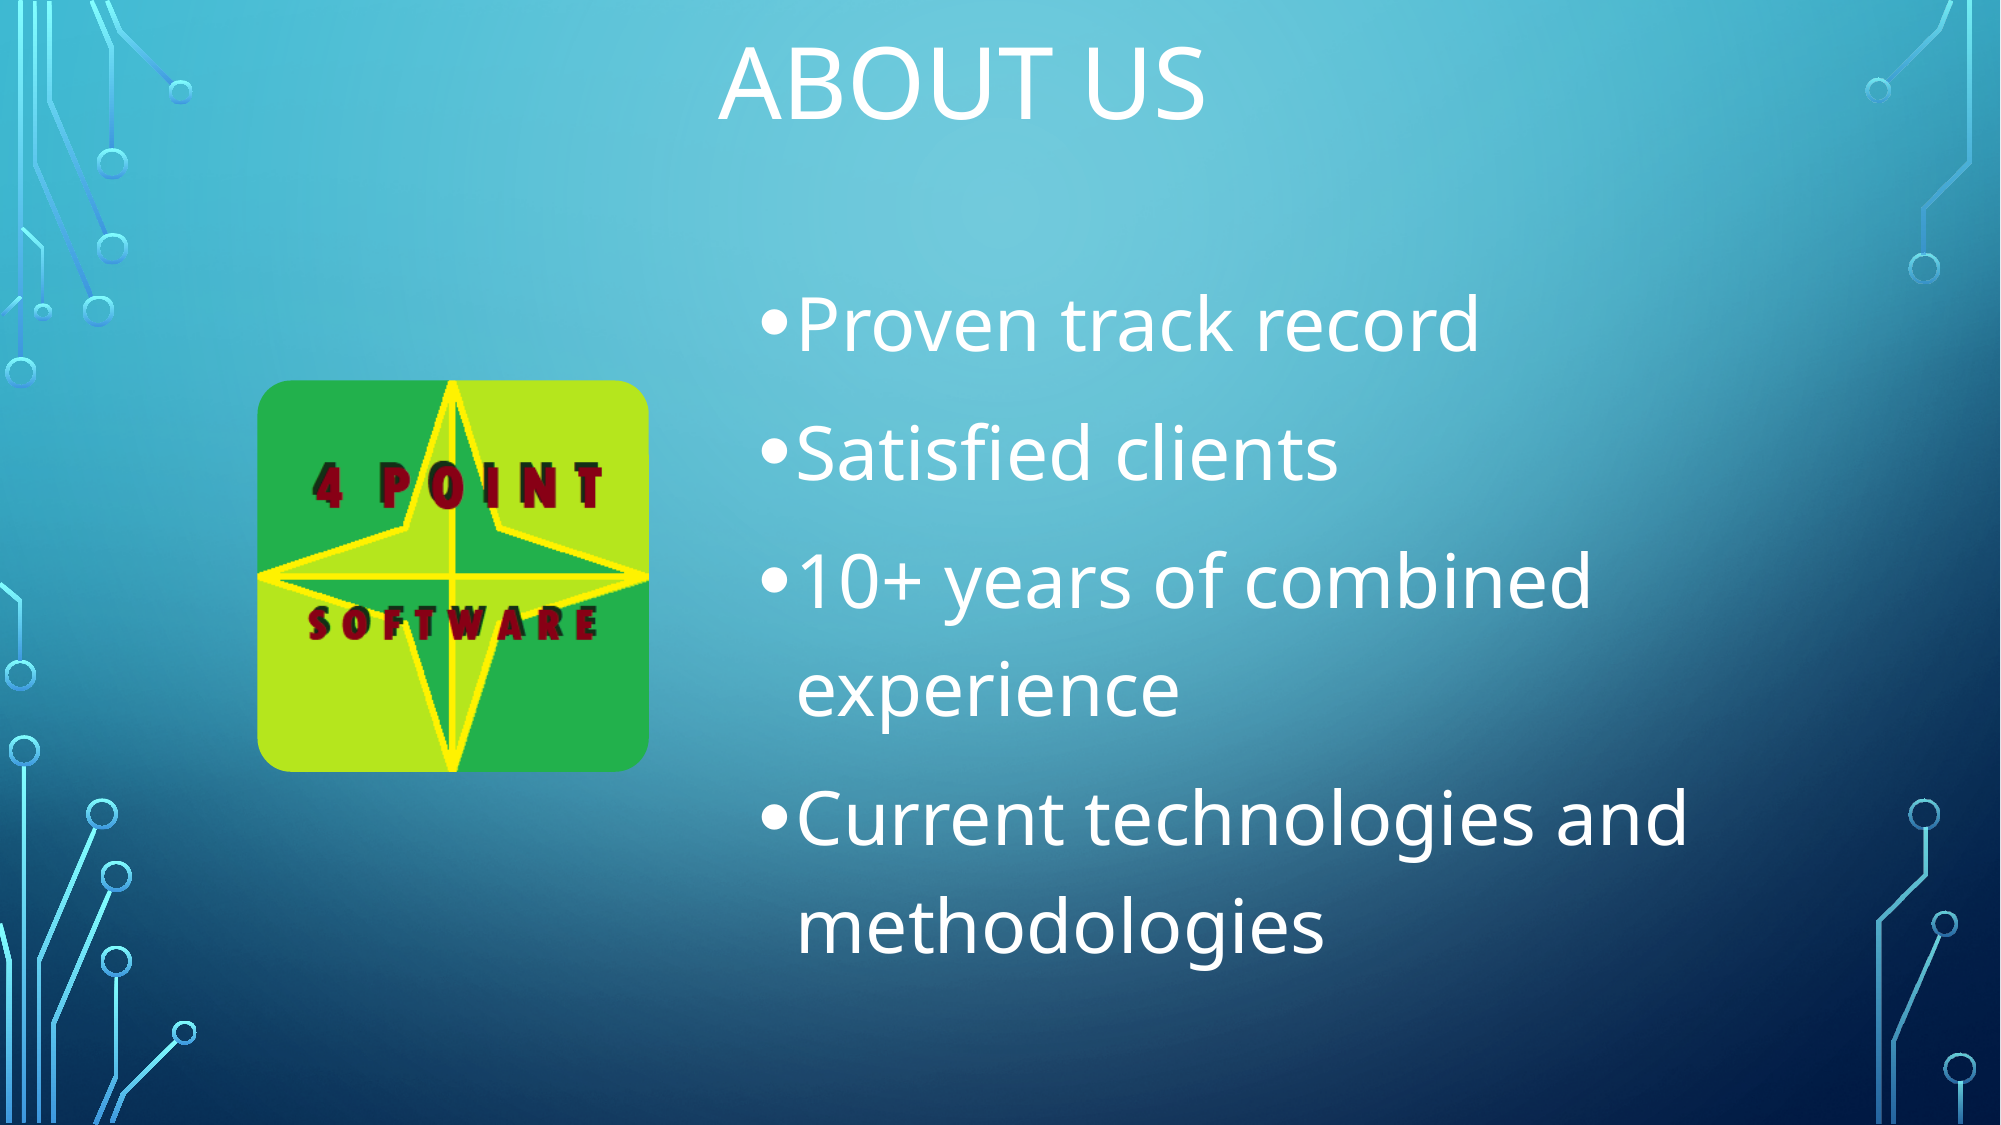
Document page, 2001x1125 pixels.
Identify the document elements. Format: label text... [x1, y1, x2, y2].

text_box About us [216, 0, 1711, 159]
picture [257, 380, 649, 772]
list Proven track record Satisfied clients 10+ years of combined experience Current technologies and methodologies [743, 250, 1883, 922]
